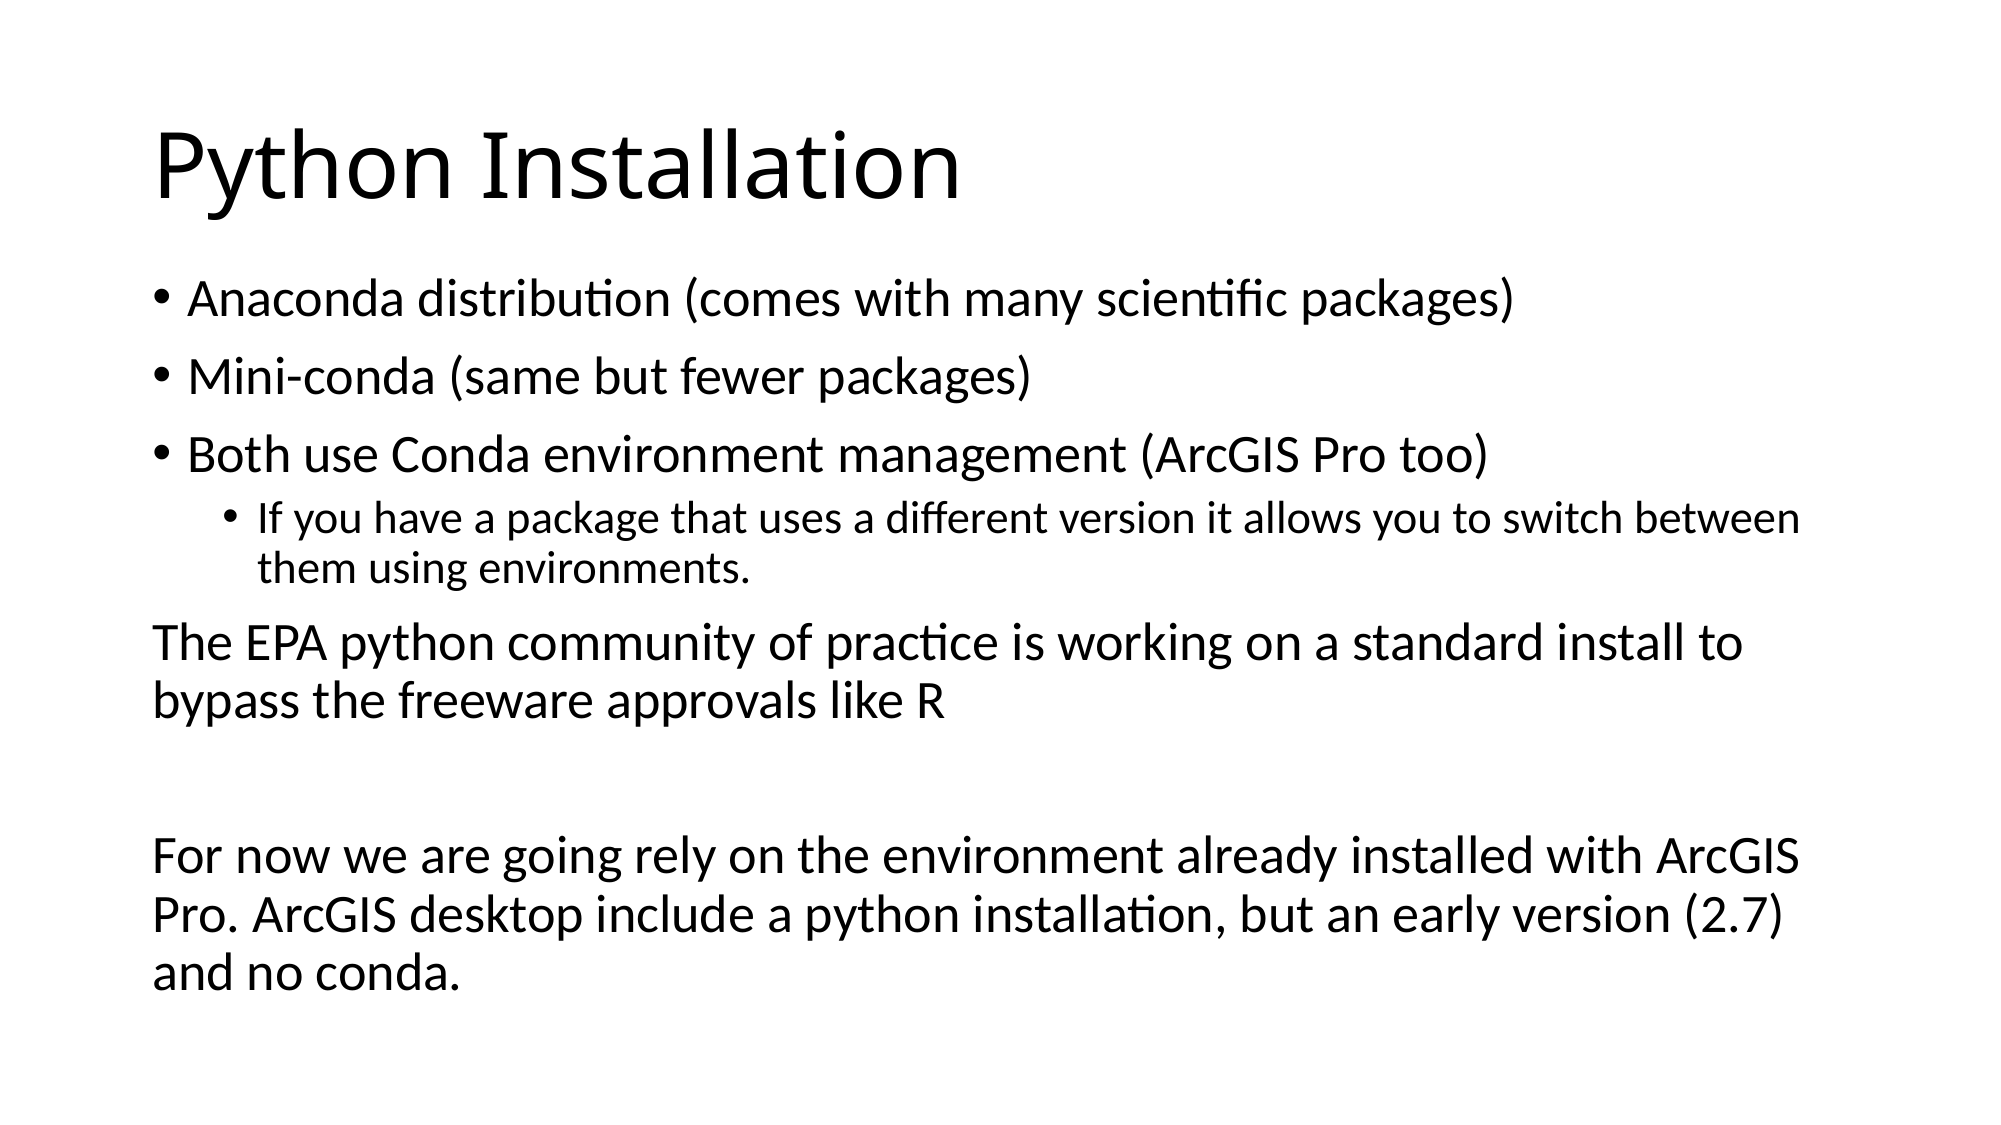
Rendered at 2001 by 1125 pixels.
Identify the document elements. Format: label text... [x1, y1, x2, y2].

title Python Installation [137, 59, 1863, 262]
list Anaconda distribution (comes with many scientific packages) Mini-conda (same but fewer packages) Both use Conda environment management (ArcGIS Pro too) If you have a package that uses a different version it allows you to switch between them using environments. The EPA python community of practice is working on a standard install to bypass the freeware approvals like R For now we are going rely on the environment already installed with ArcGIS Pro. ArcGIS desktop include a python installation, but an early version (2.7) and no conda. [137, 262, 1863, 1014]
